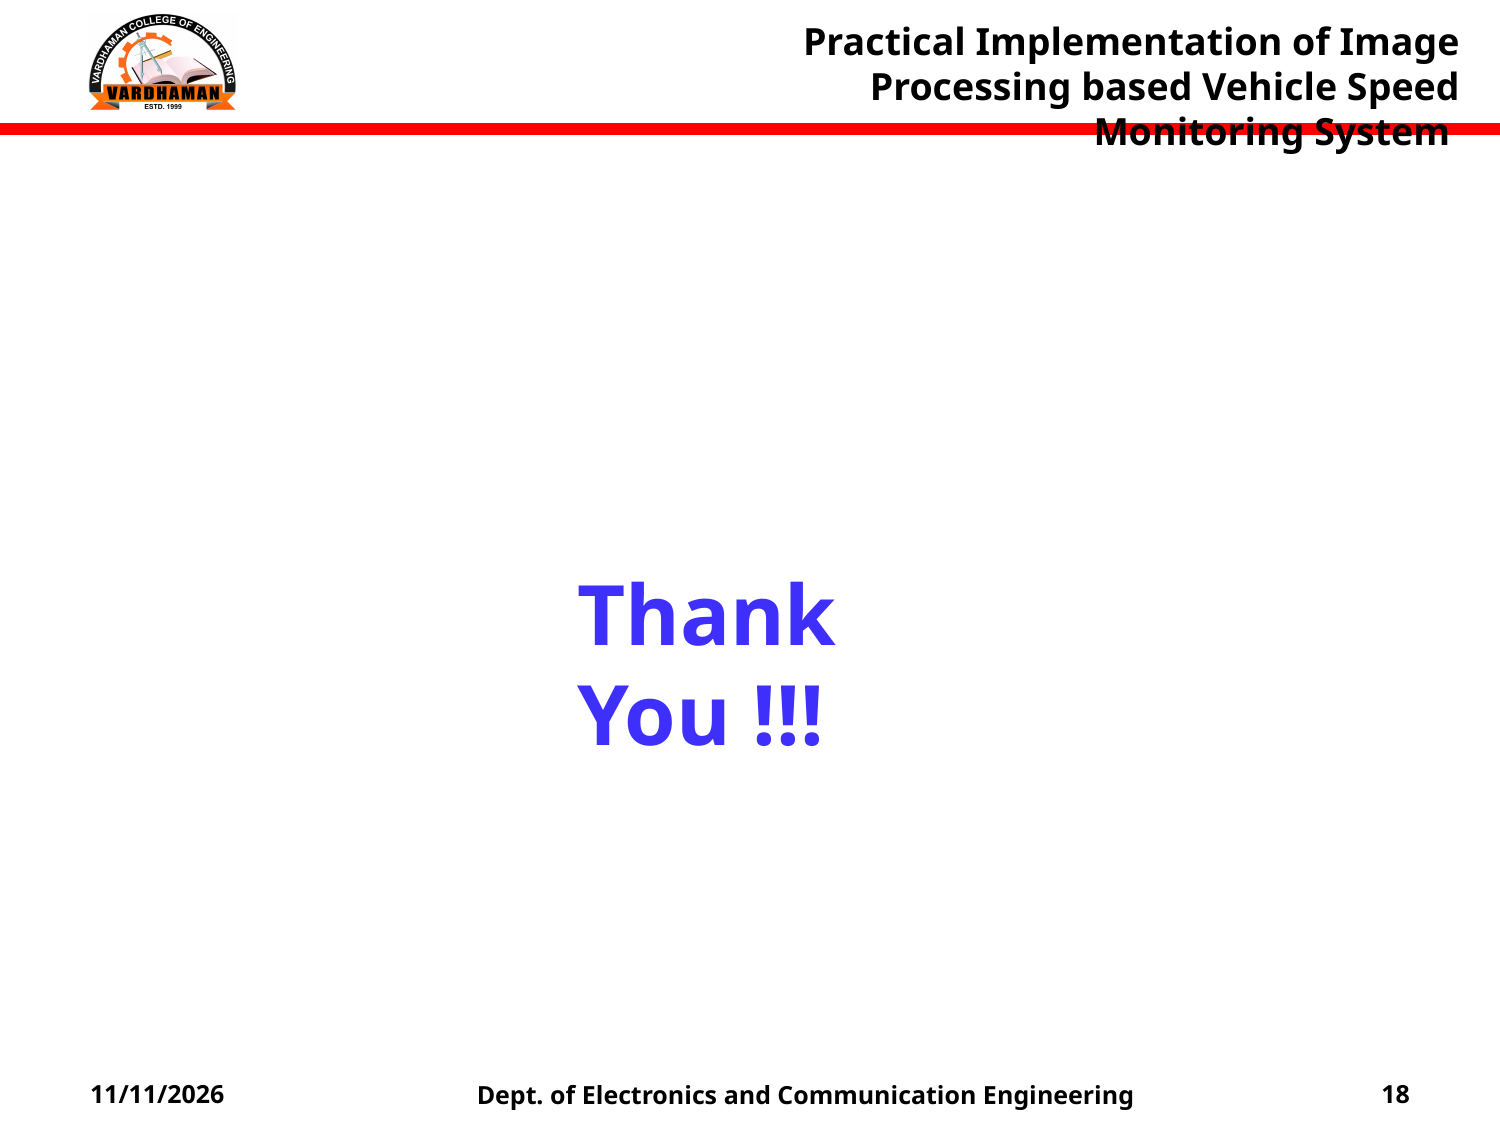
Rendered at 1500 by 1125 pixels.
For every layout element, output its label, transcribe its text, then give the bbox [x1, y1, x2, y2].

picture [87, 12, 238, 113]
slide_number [75, 1065, 250, 1125]
text_box Practical Implementation of Image Processing based Vehicle Speed Monitoring System [762, 10, 1475, 206]
text_box Thank You !!! [562, 554, 988, 770]
footer Dept. of Electronics and Communication Engineering [437, 1065, 1175, 1125]
slide_number 18 [1362, 1065, 1425, 1125]
